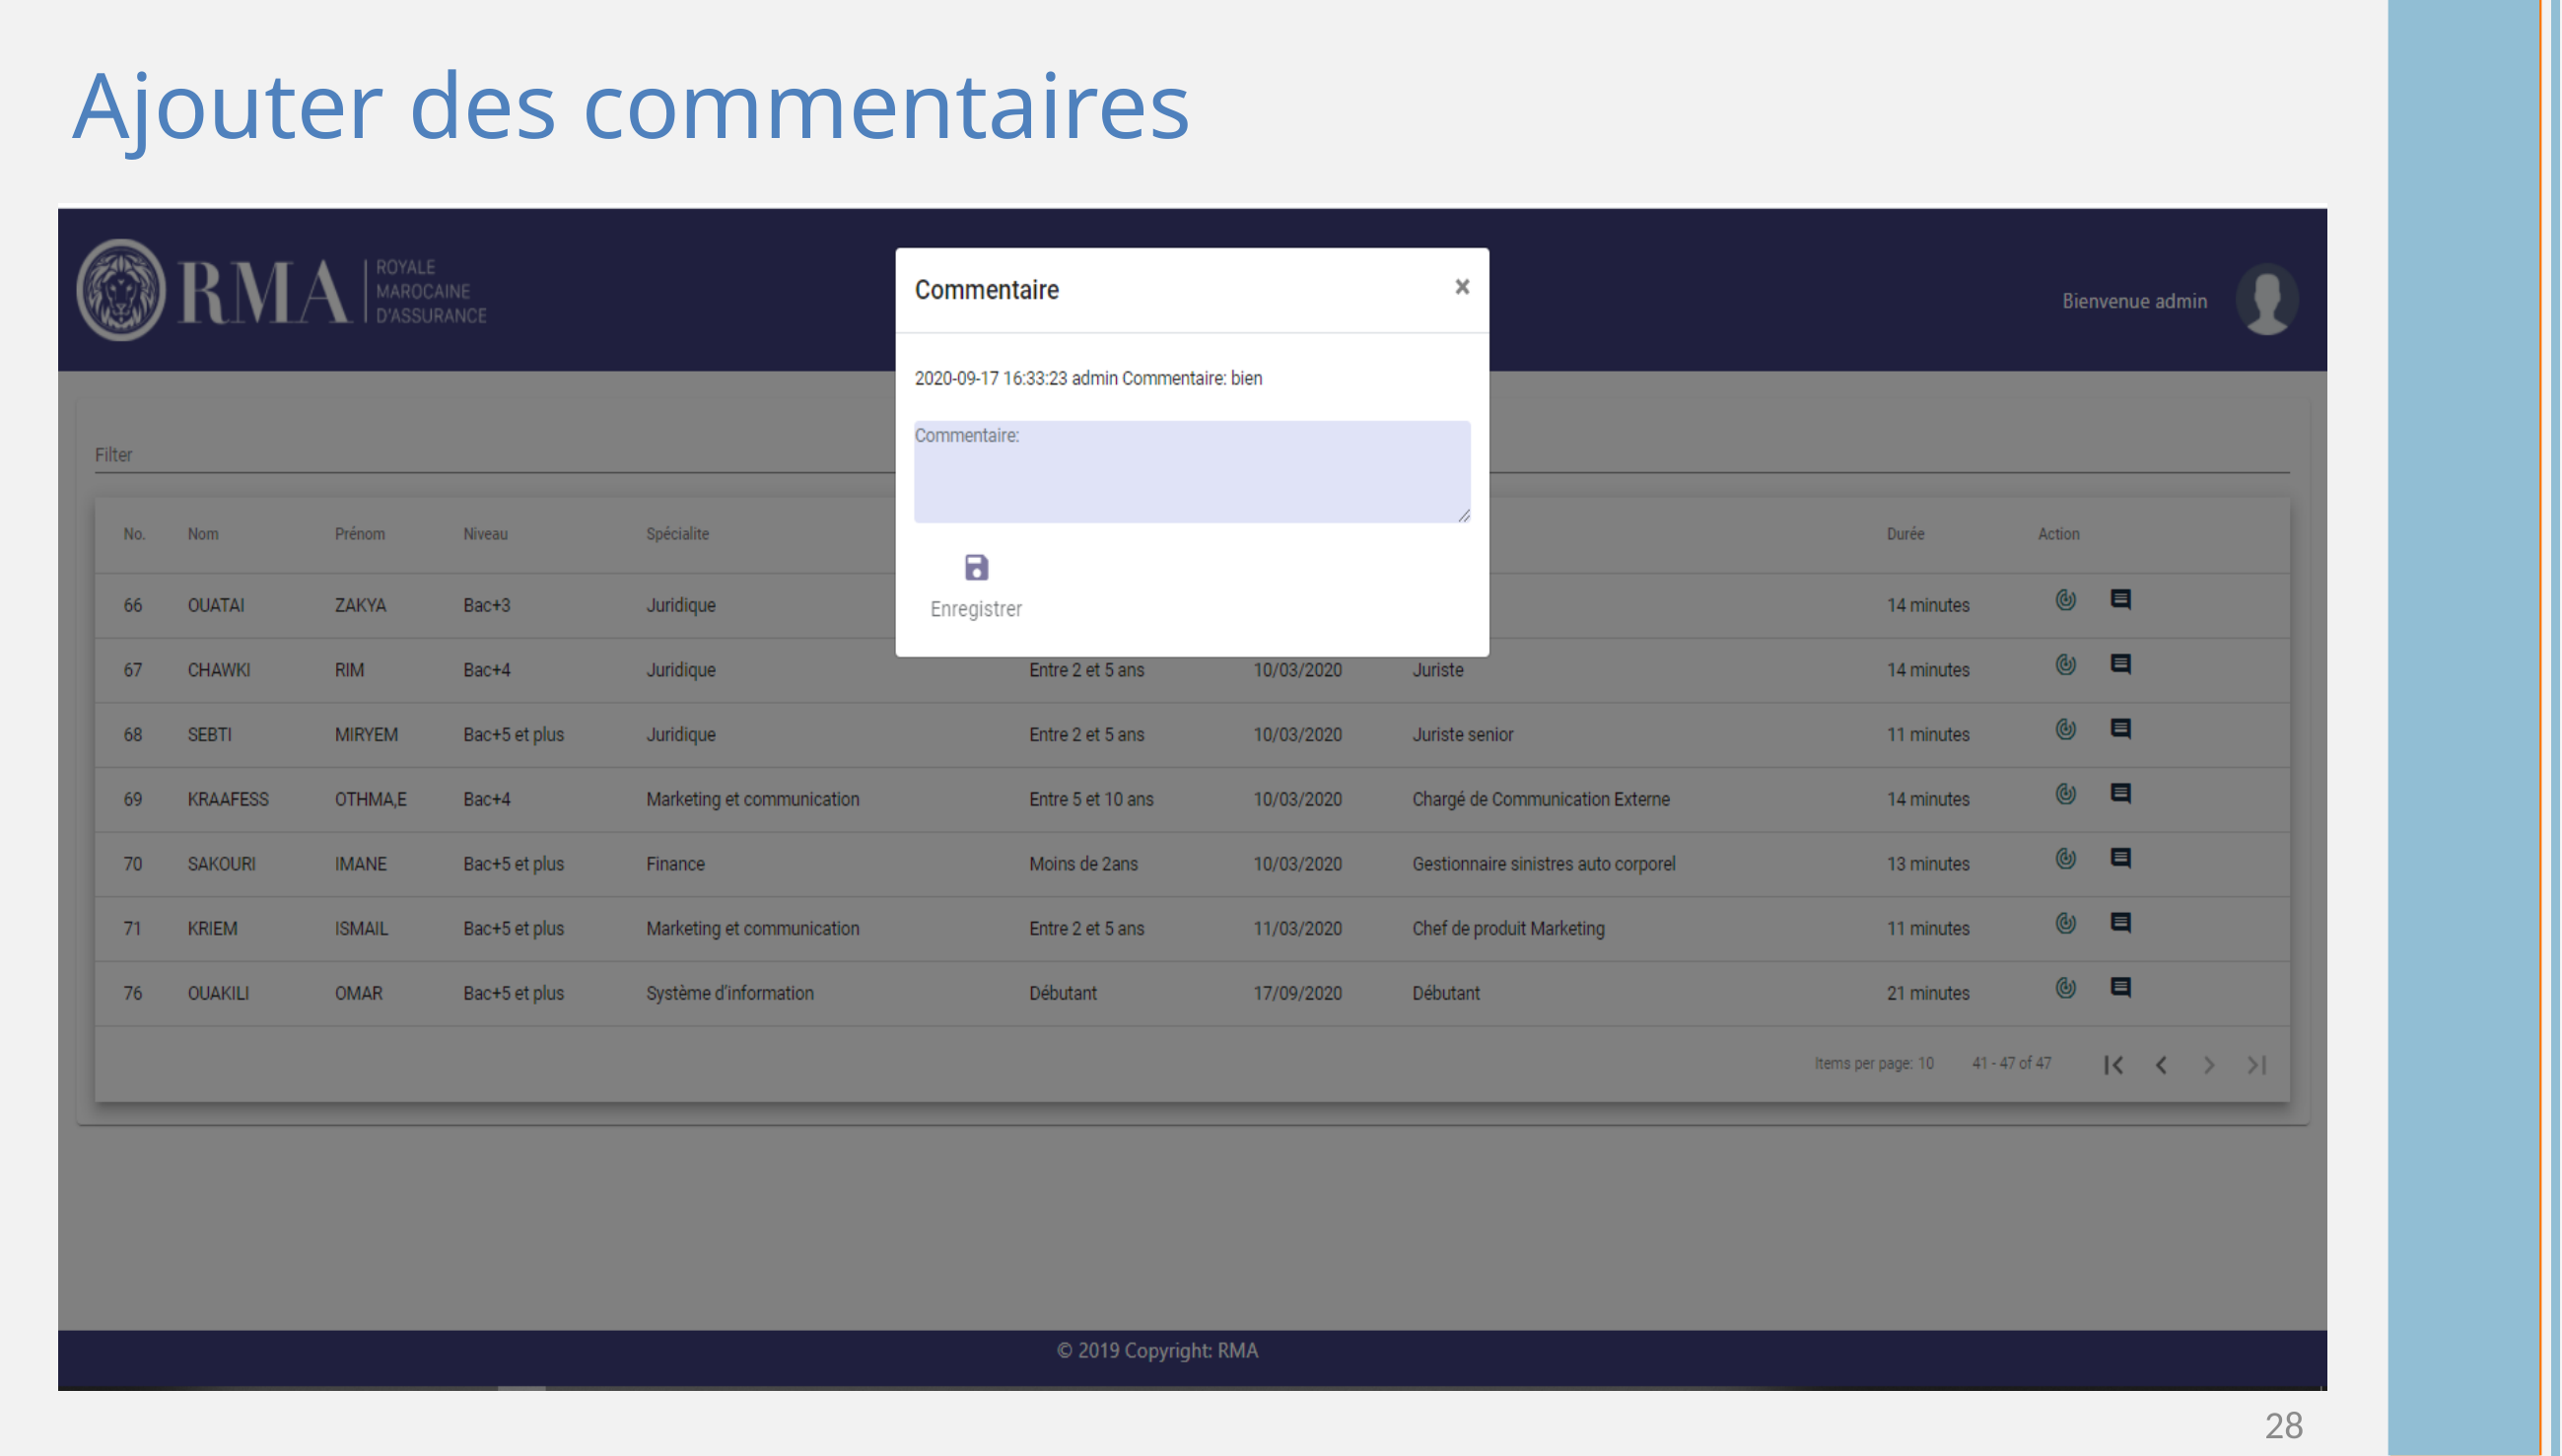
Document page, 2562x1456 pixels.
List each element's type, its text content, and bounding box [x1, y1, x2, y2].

slide_number 28 [1750, 1398, 2327, 1456]
picture [57, 203, 2327, 1392]
text_box Ajouter des commentaires [58, 40, 1340, 164]
